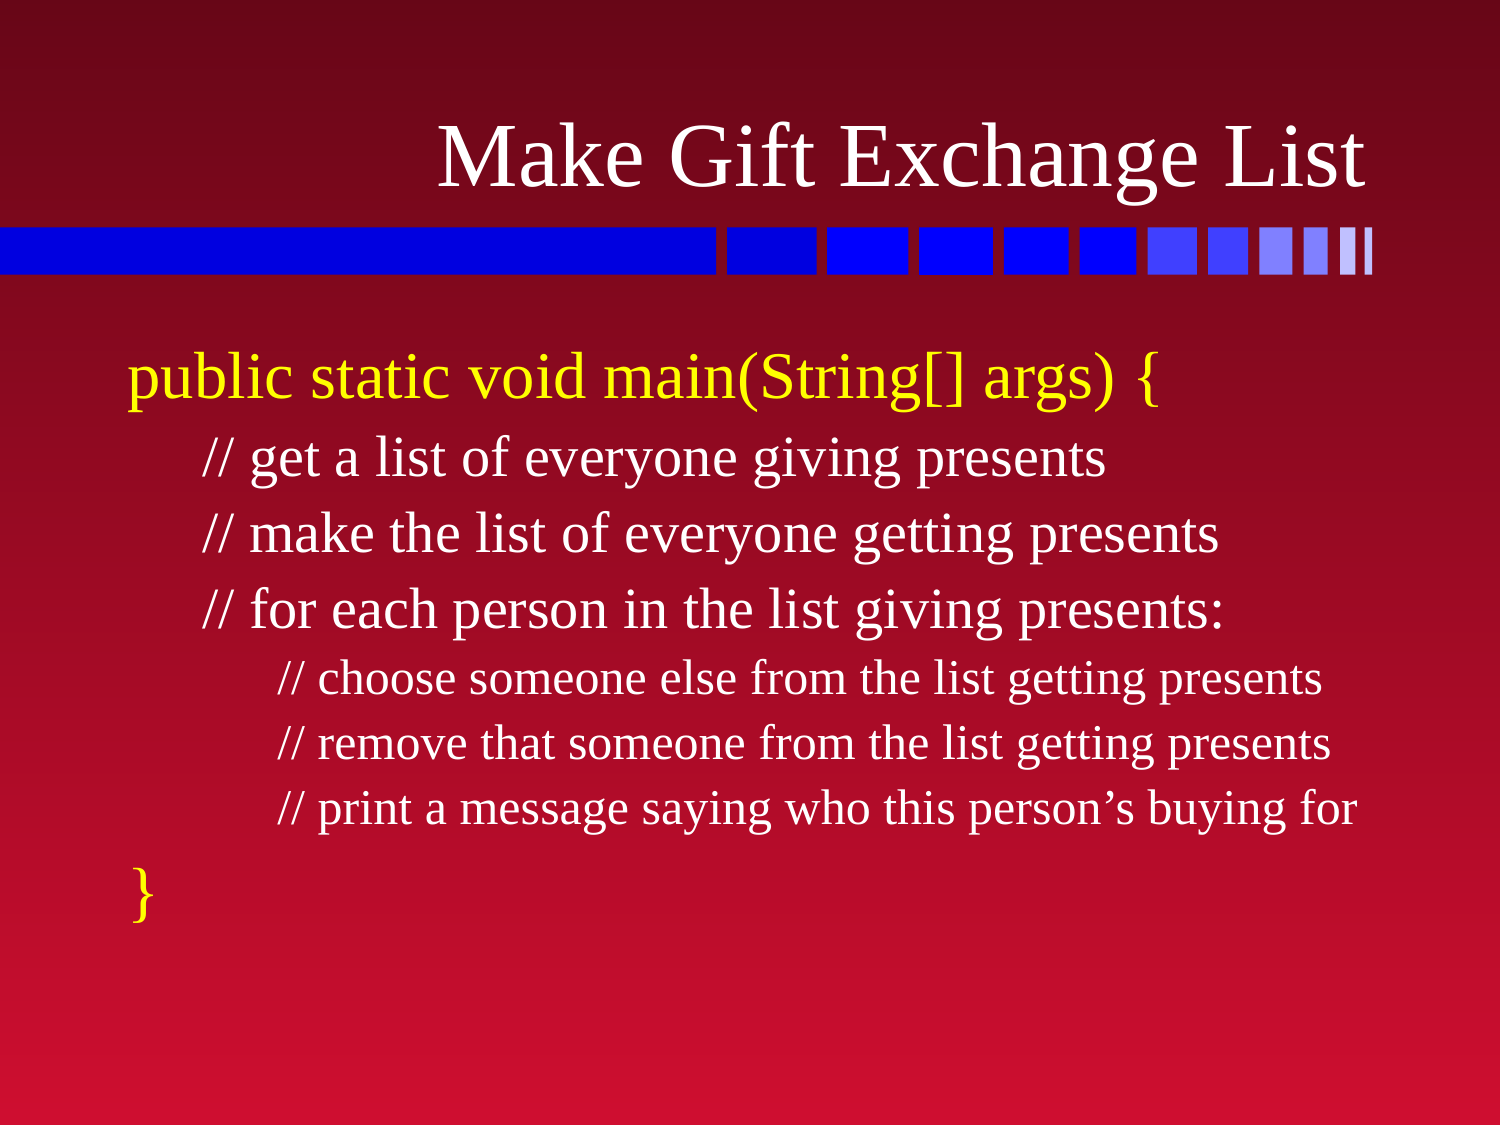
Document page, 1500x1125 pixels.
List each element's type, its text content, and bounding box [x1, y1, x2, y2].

title Make Gift Exchange List [109, 27, 1383, 213]
list public static void main(String[] args) { // get a list of everyone giving presents // make the list of everyone getting presents // for each person in the list giving presents: // choose someone else from the list getting presents // remove that someone from the list getting presents // print a message saying who this person’s buying for } [111, 324, 1388, 1001]
